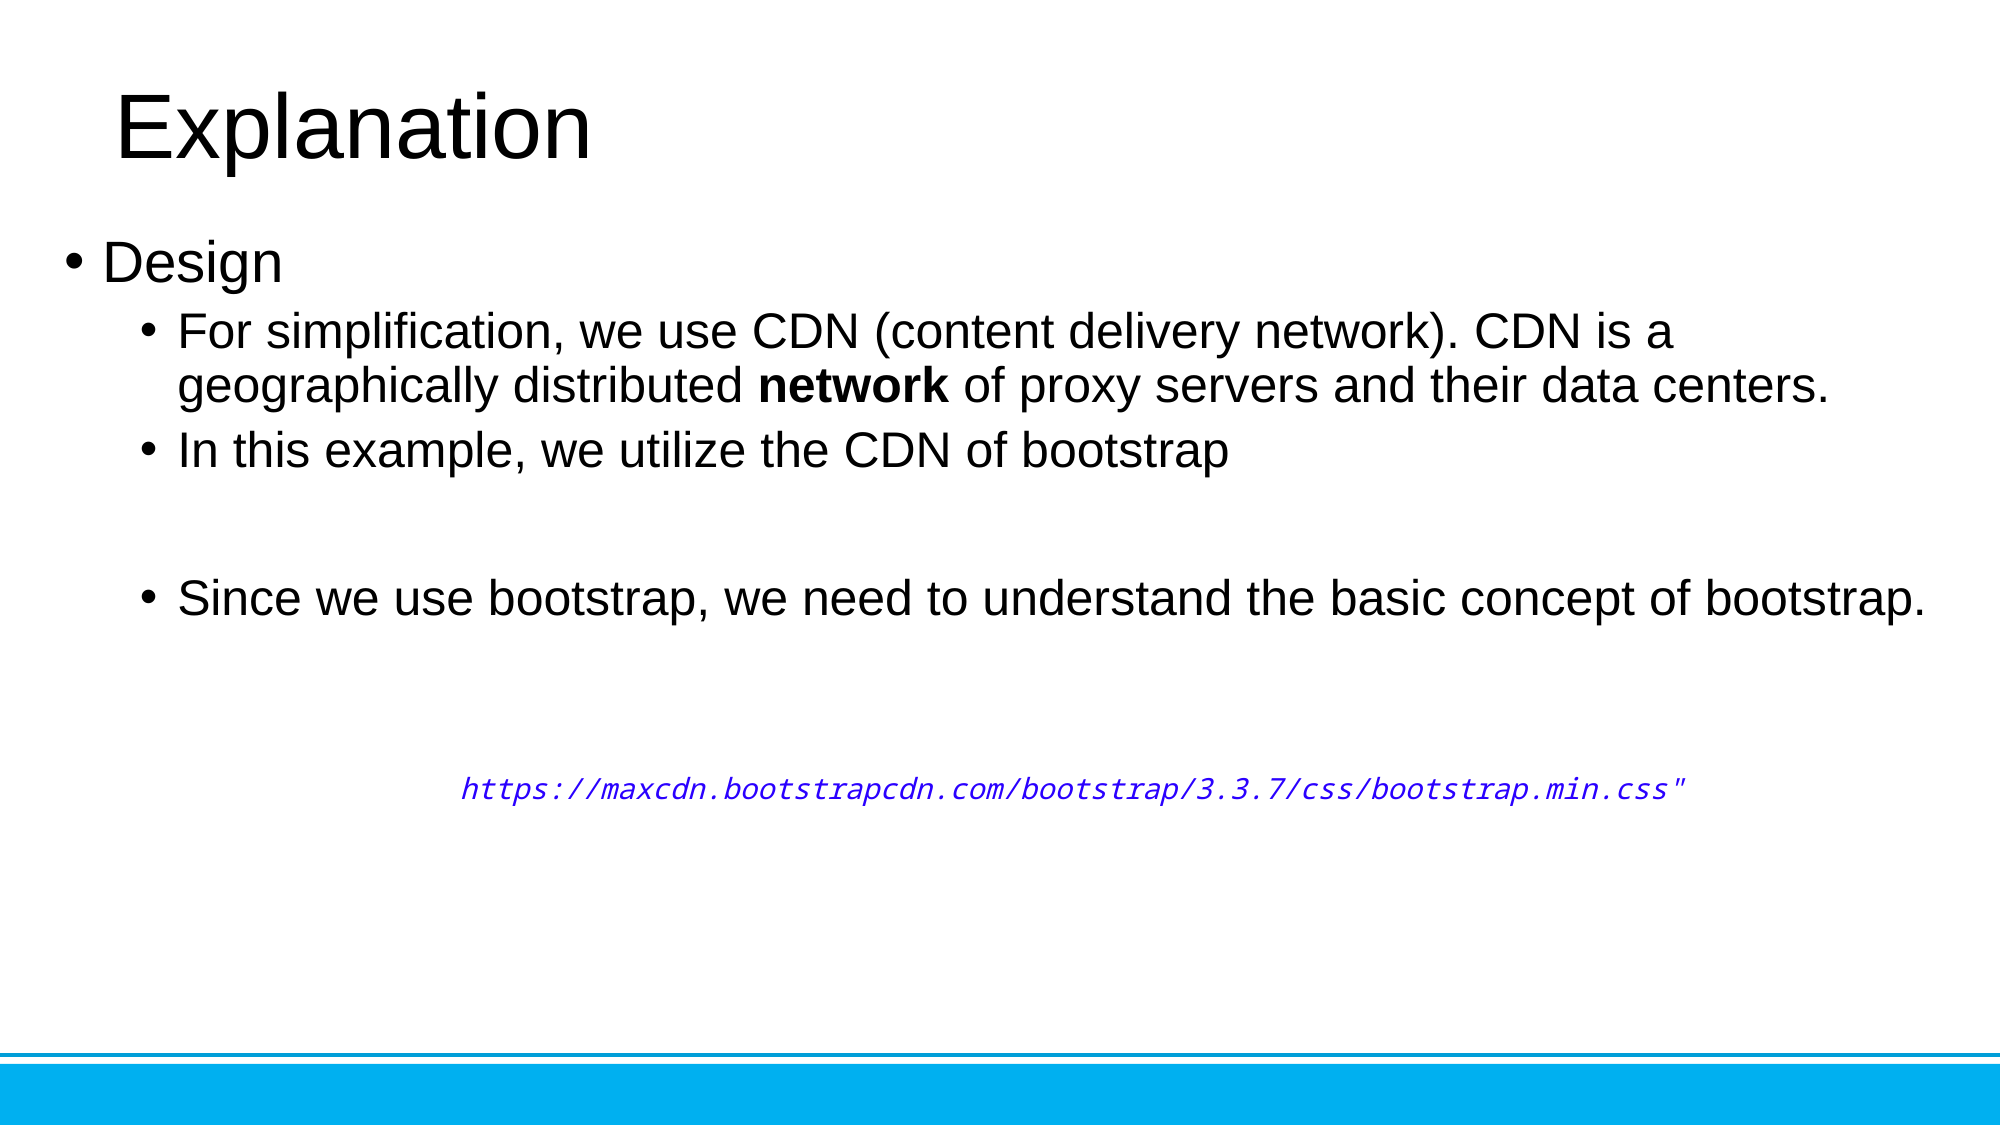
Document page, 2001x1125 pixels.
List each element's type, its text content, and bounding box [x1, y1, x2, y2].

text_box https://maxcdn.bootstrapcdn.com/bootstrap/3.3.7/css/bootstrap.min.css" [444, 763, 2000, 813]
title Explanation [99, 72, 1900, 188]
list Design For simplification, we use CDN (content delivery network). CDN is a geographically distributed network of proxy servers and their data centers. In this example, we utilize the CDN of bootstrap Since we use bootstrap, we need to understand the basic concept of bootstrap. [50, 224, 2000, 1075]
